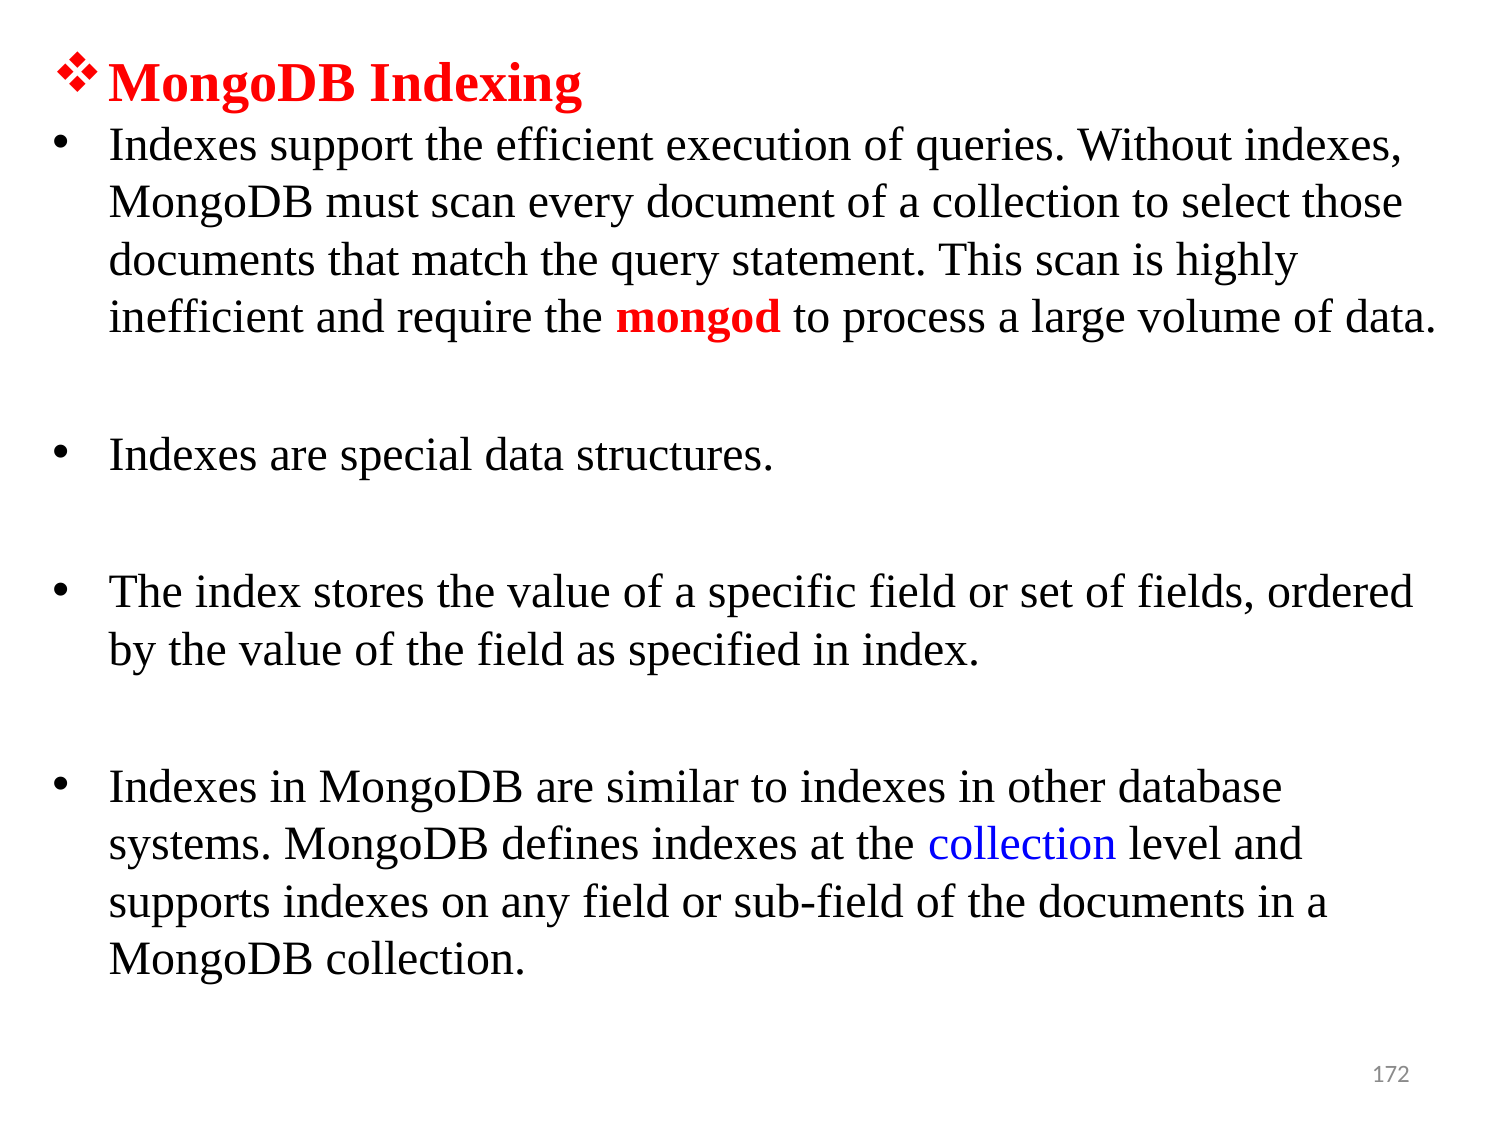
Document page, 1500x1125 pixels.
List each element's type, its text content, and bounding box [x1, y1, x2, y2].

text_box 172 [1074, 1042, 1425, 1103]
text_box MongoDB Indexing Indexes support the efficient execution of queries. Without indexes, MongoDB must scan every document of a collection to select those documents that match the query statement. This scan is highly inefficient and require the mongod to process a large volume of data. Indexes are special data structures. The index stores the value of a specific field or set of fields, ordered by the value of the field as specified in index. Indexes in MongoDB are similar to indexes in other database systems. MongoDB defines indexes at the collection level and supports indexes on any field or sub-field of the documents in a MongoDB collection. [37, 37, 1475, 1100]
